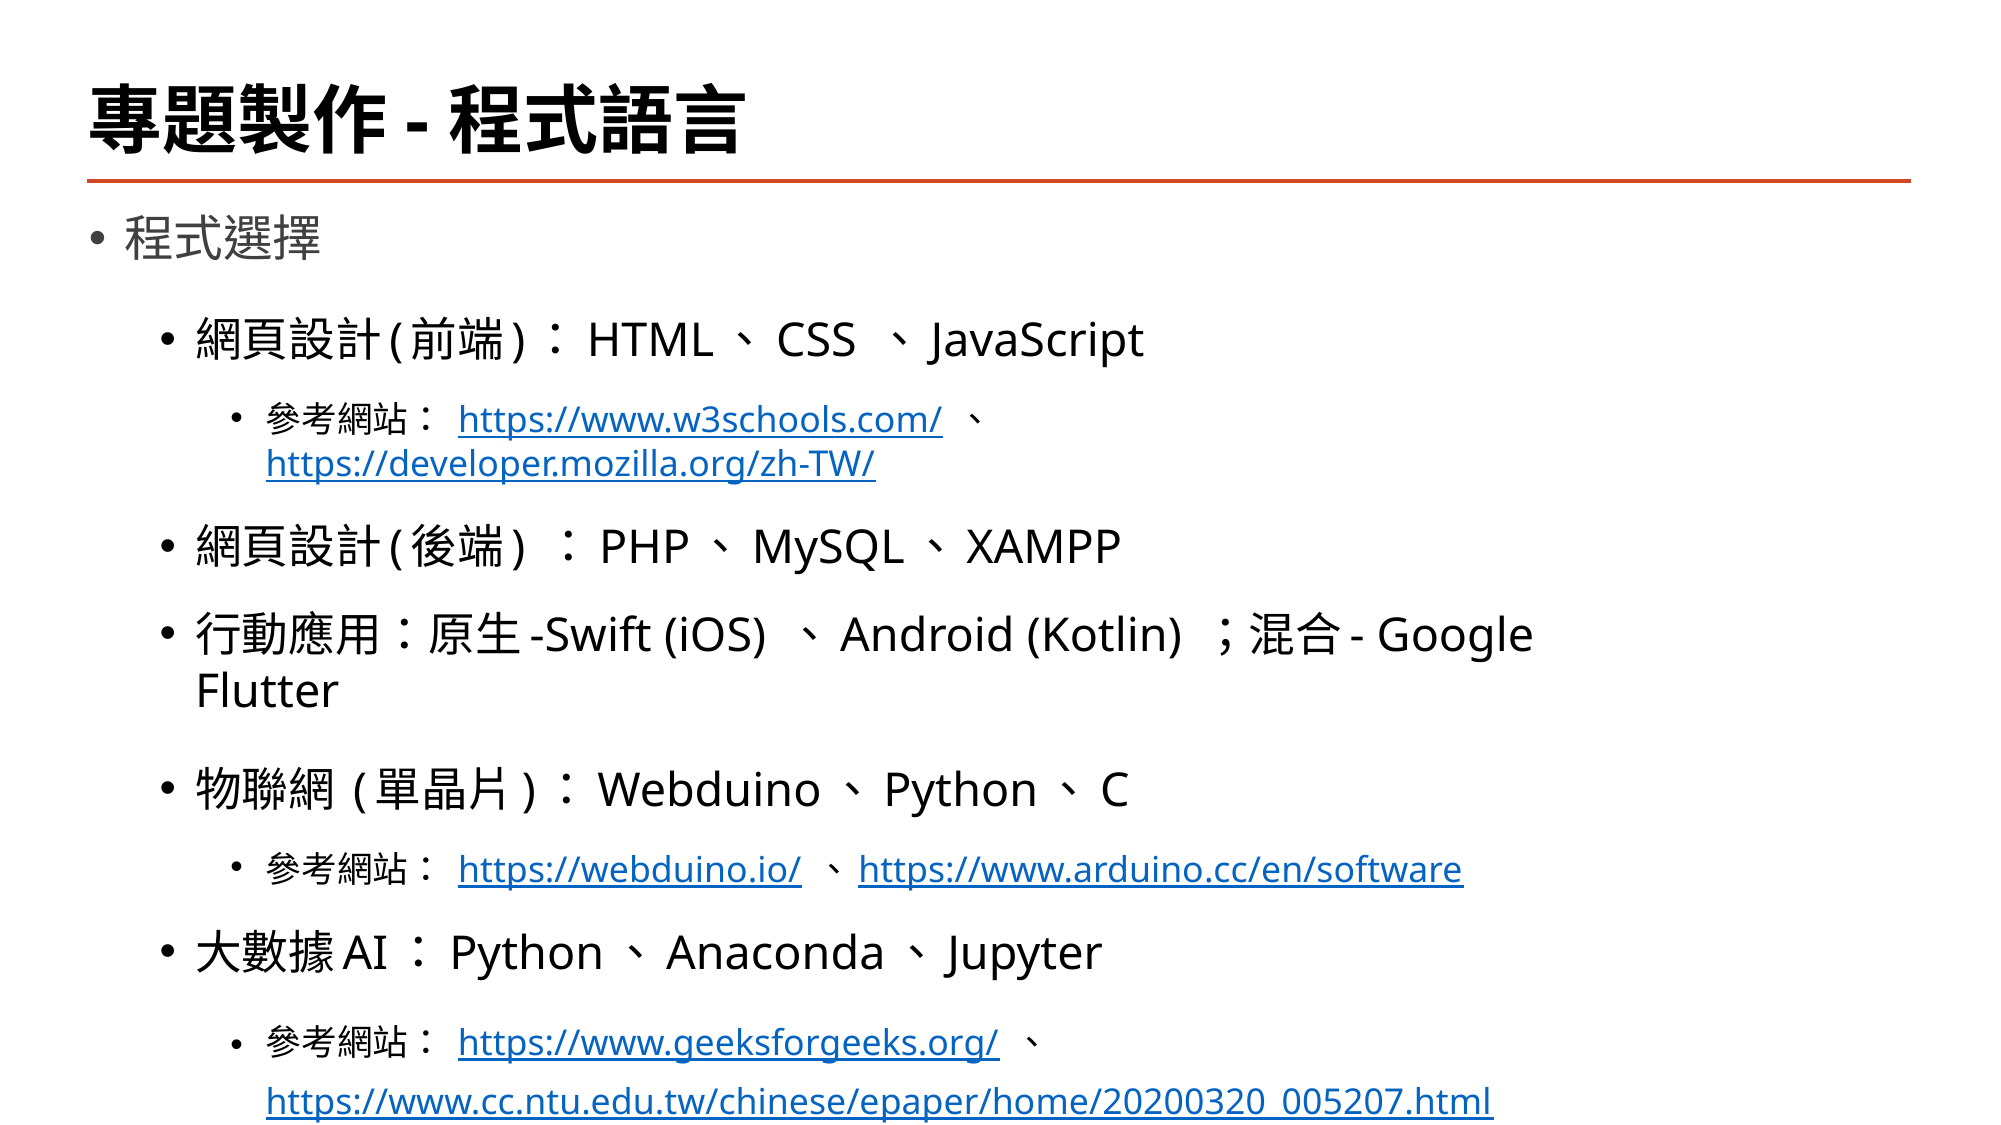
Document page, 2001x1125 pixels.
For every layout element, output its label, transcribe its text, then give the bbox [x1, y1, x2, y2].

title 專題製作-程式語言 [72, 70, 1574, 176]
list 程式選擇 網頁設計(前端)：HTML、CSS 、JavaScript 參考網站： https://www.w3schools.com/ 、 https://developer.mozilla.org/zh-TW/ 網頁設計(後端) ：PHP、MySQL、XAMPP 行動應用：原生-Swift (iOS) 、Android (Kotlin) ；混合- Google Flutter 物聯網 (單晶片)：Webduino、Python、C 參考網站： https://webduino.io/ 、https://www.arduino.cc/en/software 大數據AI：Python、Anaconda、Jupyter 參考網站： https://www.geeksforgeeks.org/ 、 https://www.cc.ntu.edu.tw/chinese/epaper/home/20200320_005207.html [73, 206, 1624, 1125]
